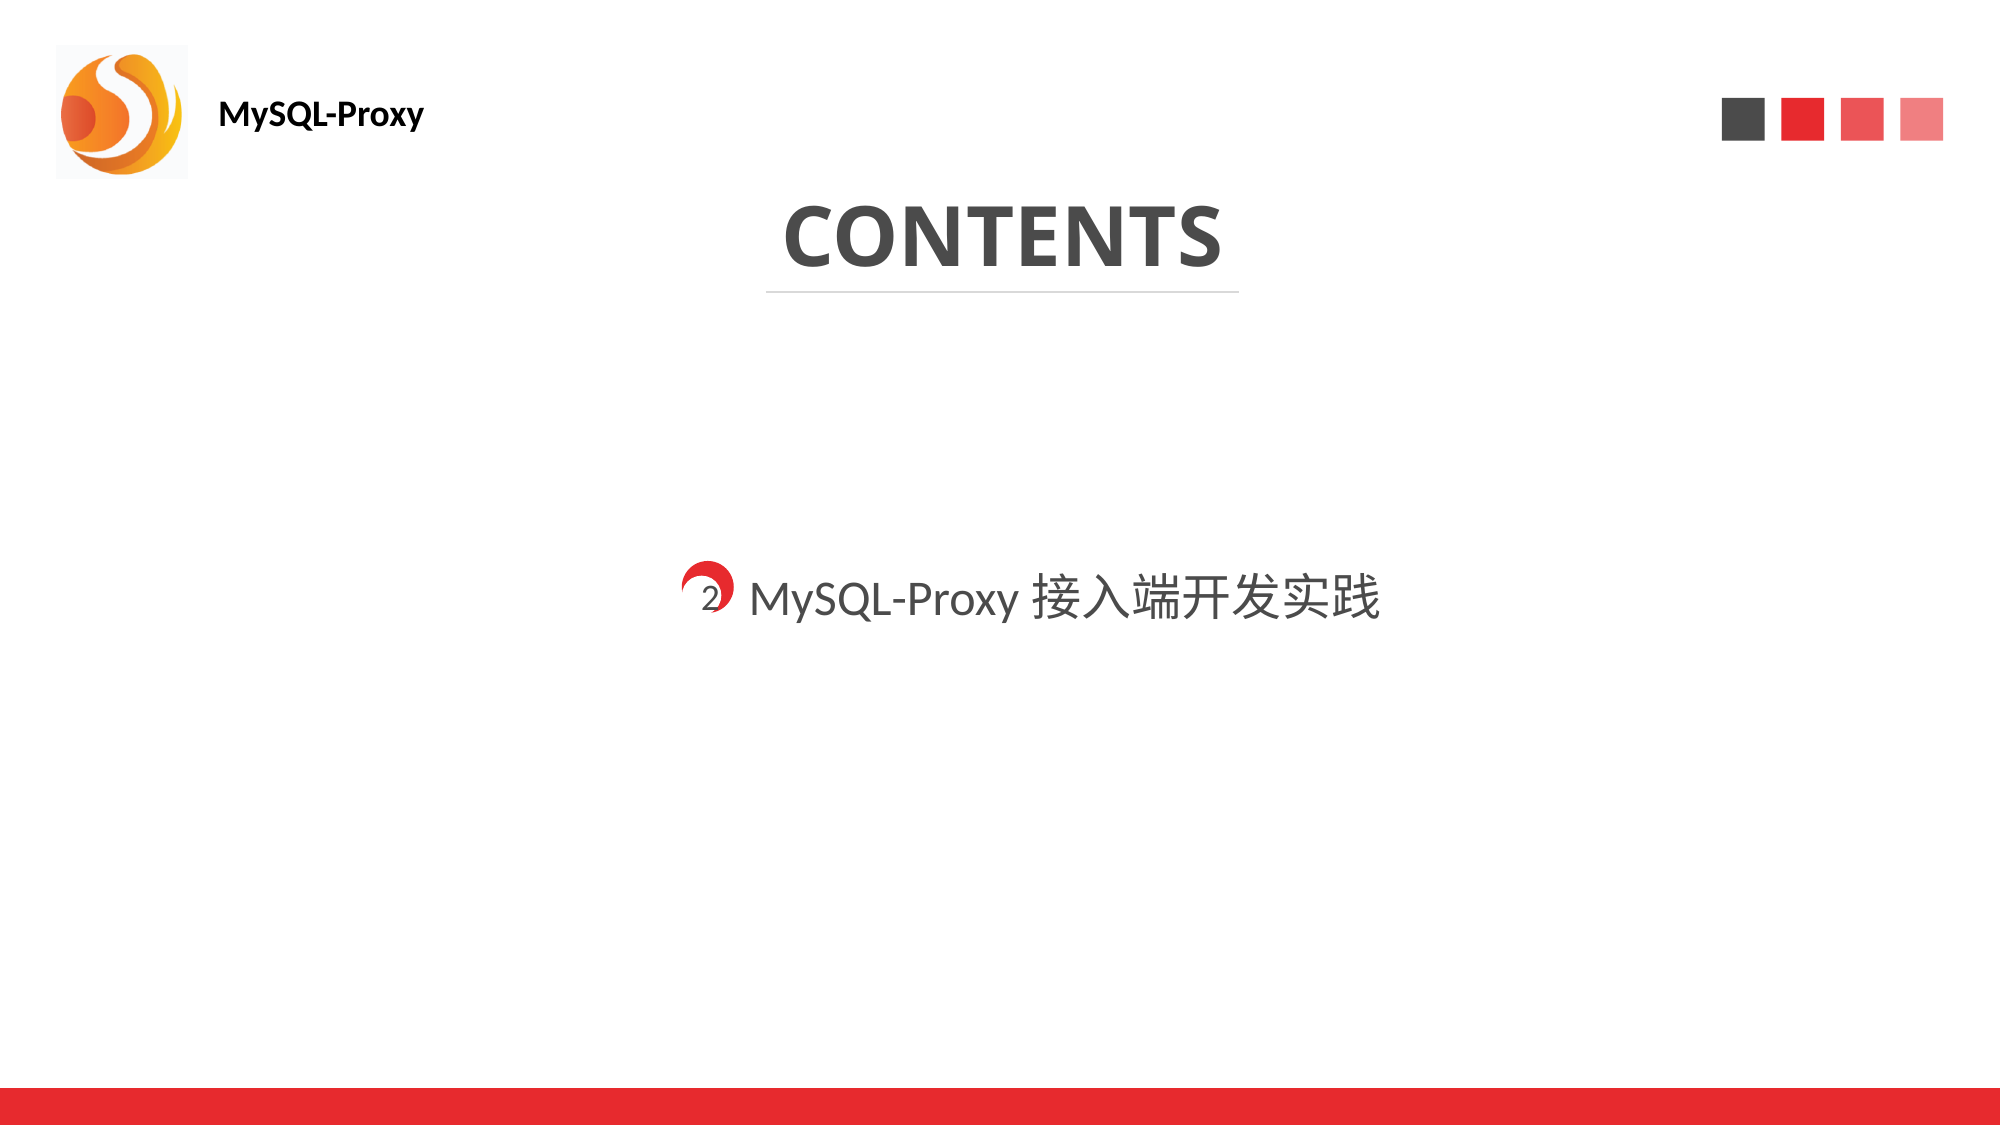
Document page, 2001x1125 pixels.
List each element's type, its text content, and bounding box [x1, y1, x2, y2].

picture [56, 45, 188, 179]
text_box [0, 1087, 2000, 1125]
text_box MySQL-Proxy接入端开发实践 [733, 546, 1493, 634]
text_box CONTENTS [766, 176, 1238, 291]
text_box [681, 560, 734, 616]
